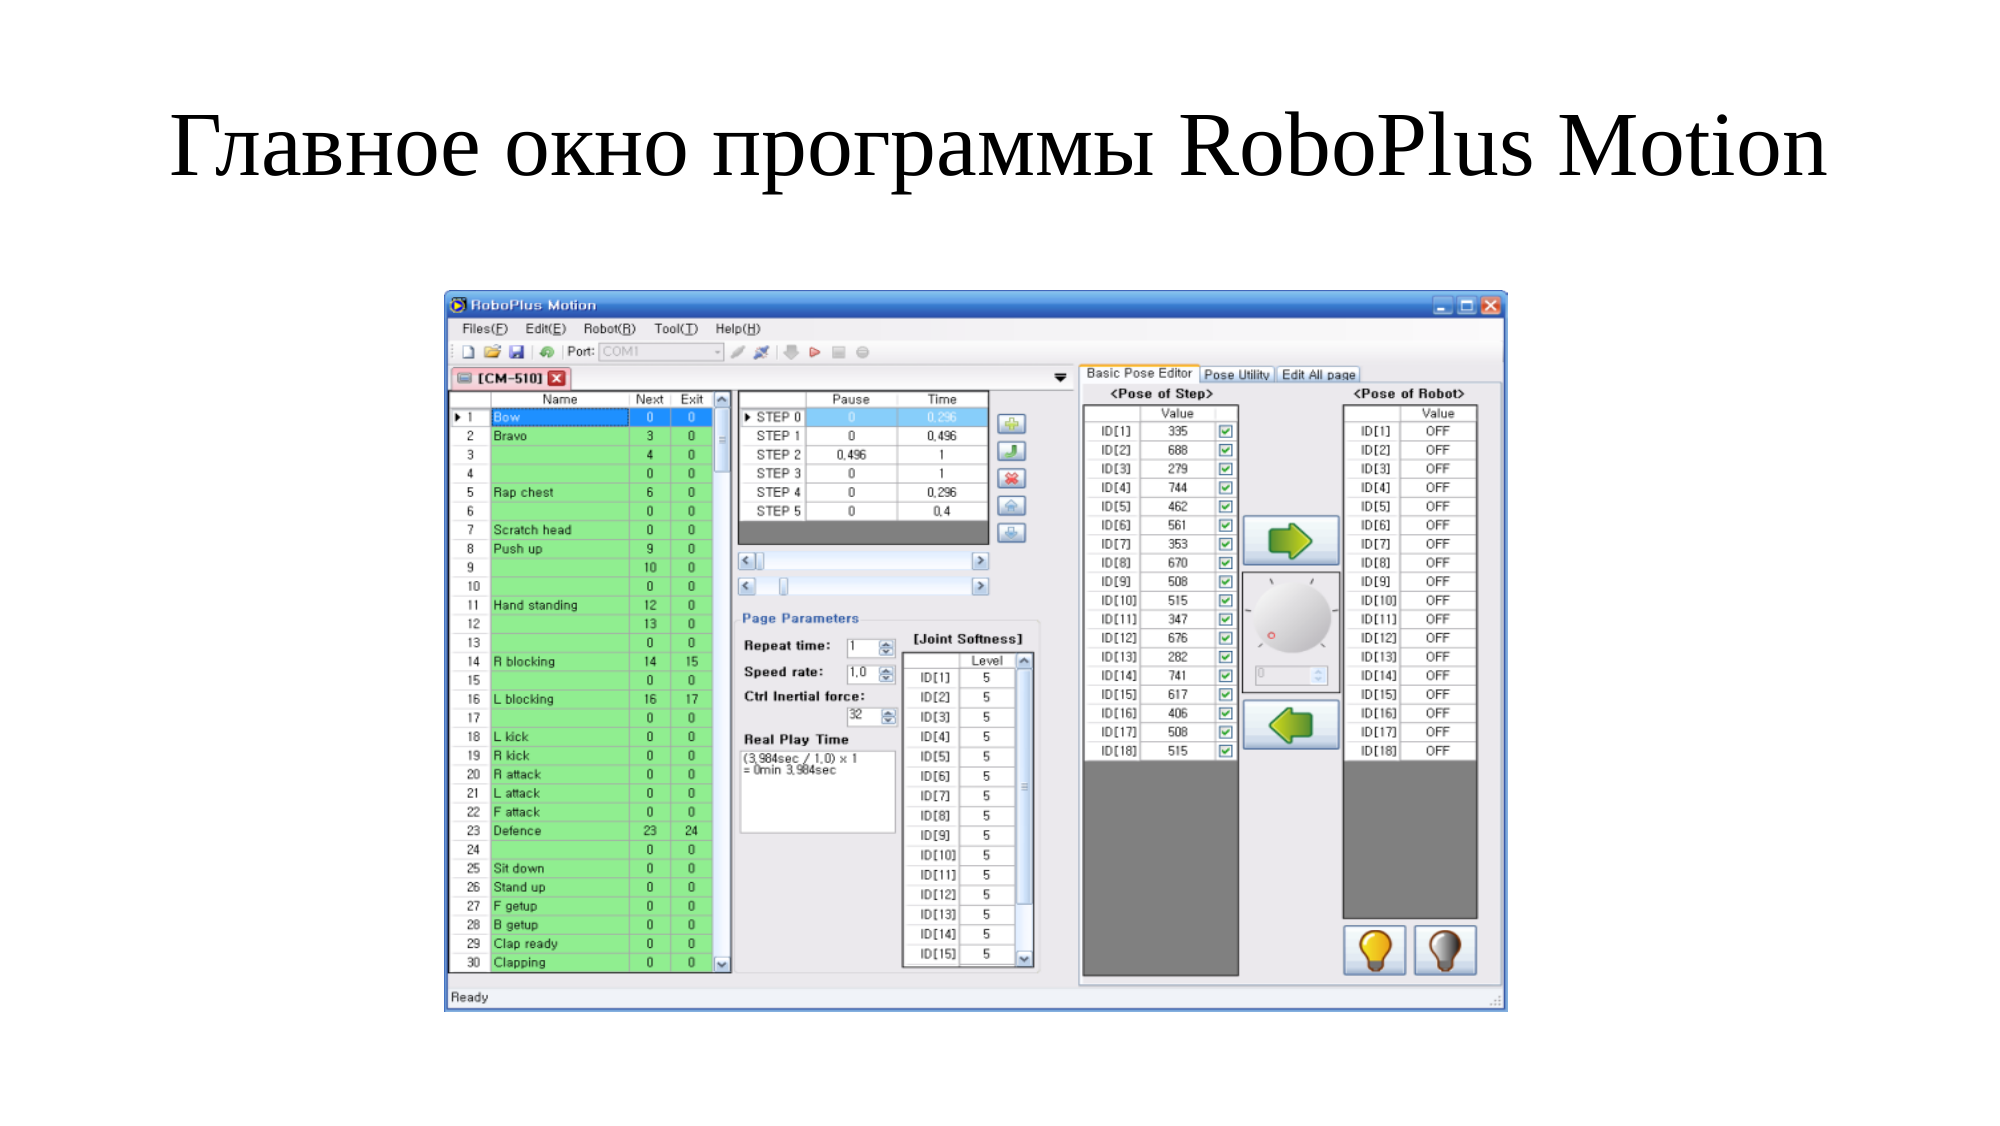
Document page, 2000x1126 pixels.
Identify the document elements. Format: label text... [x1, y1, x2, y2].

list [444, 290, 1508, 1012]
title Главное окно программы RoboPlus Motion [99, 45, 1900, 233]
